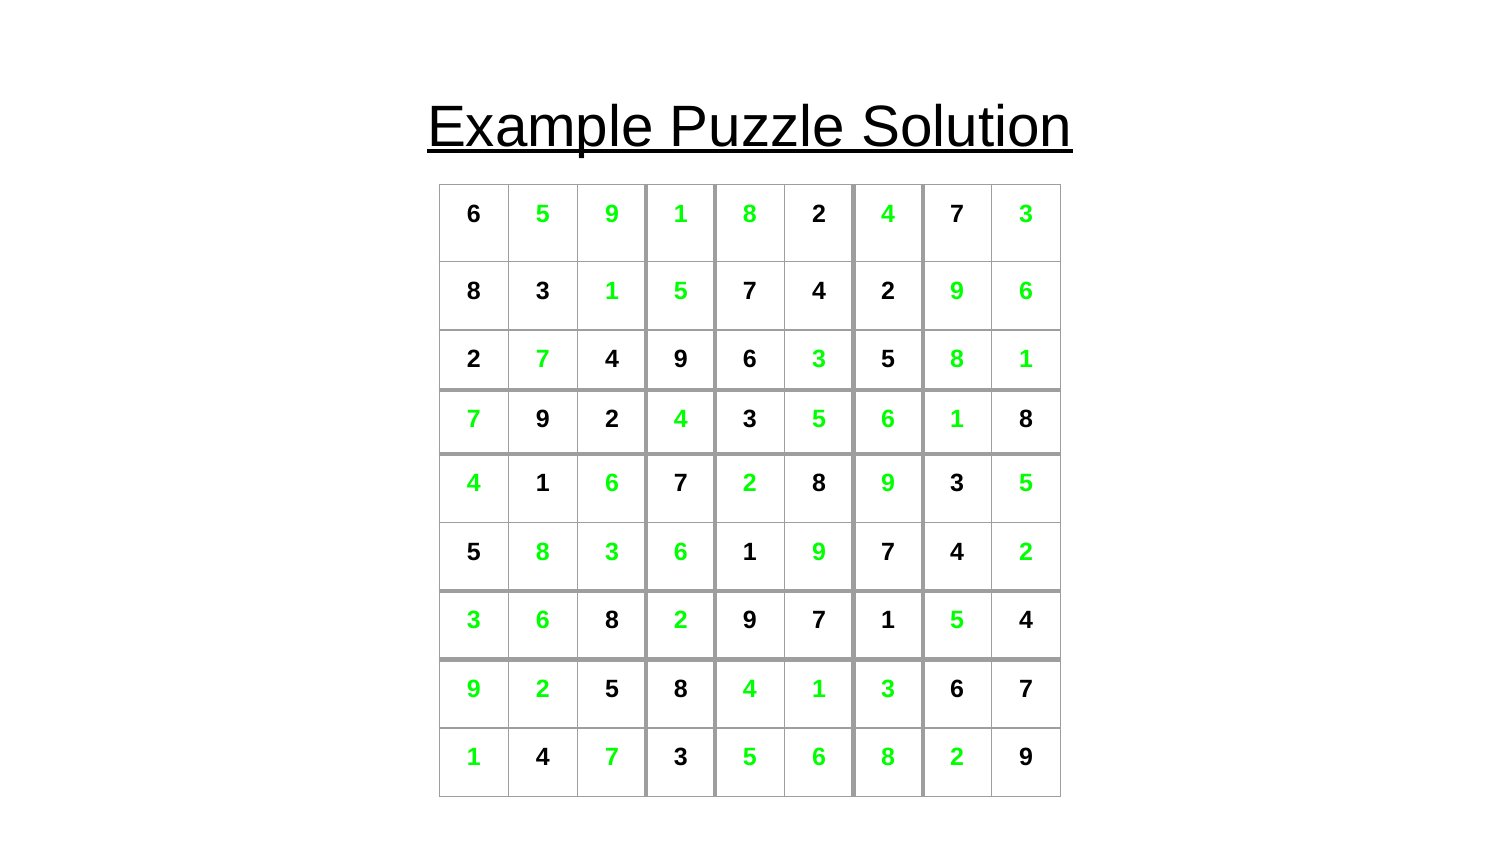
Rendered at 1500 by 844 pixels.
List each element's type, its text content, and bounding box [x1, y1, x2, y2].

table_cell 5 [785, 392, 851, 452]
table_cell 2 [992, 523, 1060, 589]
table_cell 1 [785, 662, 851, 727]
table_cell 7 [440, 392, 508, 452]
table_header 7 [925, 185, 991, 261]
table_cell 5 [992, 456, 1060, 522]
table_cell 1 [440, 729, 508, 796]
table_cell 7 [992, 662, 1060, 727]
table_cell 2 [509, 662, 577, 727]
table_cell 4 [785, 262, 851, 329]
table_cell 8 [509, 523, 577, 589]
table_cell 3 [856, 662, 921, 727]
table_header 5 [509, 185, 577, 261]
table_cell 9 [925, 262, 991, 329]
table_cell 7 [785, 593, 851, 657]
table_cell 5 [578, 662, 644, 727]
table_cell 6 [717, 331, 784, 388]
table_cell 9 [440, 662, 508, 727]
table_cell 3 [717, 392, 784, 452]
table_cell 1 [578, 262, 644, 329]
table_cell 7 [856, 523, 921, 589]
table_cell 9 [648, 331, 713, 388]
table_cell 4 [578, 331, 644, 388]
table_header 1 [648, 185, 713, 261]
table_cell 5 [856, 331, 921, 388]
table_cell 6 [856, 392, 921, 452]
table_header 6 [440, 185, 508, 261]
table_cell 3 [509, 262, 577, 329]
table_cell 6 [509, 593, 577, 657]
table_cell 7 [717, 262, 784, 329]
table_cell 2 [925, 729, 991, 796]
table_cell 7 [578, 729, 644, 796]
table_cell 4 [925, 523, 991, 589]
table_cell 4 [440, 456, 508, 522]
table_cell 6 [648, 523, 713, 589]
table_cell 6 [785, 729, 851, 796]
table_cell 2 [648, 593, 713, 657]
table_cell 4 [648, 392, 713, 452]
table_cell 8 [578, 593, 644, 657]
table_cell 5 [648, 262, 713, 329]
table_cell 2 [440, 331, 508, 388]
table_cell 8 [856, 729, 921, 796]
table_cell 9 [992, 729, 1060, 796]
table_cell 6 [925, 662, 991, 727]
table_header 8 [717, 185, 784, 261]
table_cell 3 [648, 729, 713, 796]
table_cell 3 [440, 593, 508, 657]
table_cell 5 [440, 523, 508, 589]
table_cell 3 [785, 331, 851, 388]
table_header 4 [856, 185, 921, 261]
table_cell 5 [717, 729, 784, 796]
table_cell 2 [856, 262, 921, 329]
table_cell 6 [578, 456, 644, 522]
table_cell 2 [578, 392, 644, 452]
table_cell 1 [992, 331, 1060, 388]
table_cell 1 [925, 392, 991, 452]
table_cell 8 [648, 662, 713, 727]
table_header 9 [578, 185, 644, 261]
table_cell 9 [717, 593, 784, 657]
table_cell 3 [925, 456, 991, 522]
table_cell 4 [992, 593, 1060, 657]
table_cell 3 [578, 523, 644, 589]
table_cell 8 [785, 456, 851, 522]
table_cell 8 [925, 331, 991, 388]
table_header 2 [785, 185, 851, 261]
table_header 3 [992, 185, 1060, 261]
table_cell 9 [785, 523, 851, 589]
table_cell 7 [509, 331, 577, 388]
table_cell 6 [992, 262, 1060, 329]
table_cell 1 [717, 523, 784, 589]
table_cell 1 [856, 593, 921, 657]
table_cell 4 [717, 662, 784, 727]
table_cell 9 [509, 392, 577, 452]
table_cell 2 [717, 456, 784, 522]
table_cell 4 [509, 729, 577, 796]
table_cell 8 [992, 392, 1060, 452]
table_cell 8 [440, 262, 508, 329]
table_cell 5 [925, 593, 991, 657]
title Example Puzzle Solution [51, 72, 1449, 167]
table_cell 9 [856, 456, 921, 522]
table_cell 7 [648, 456, 713, 522]
table_cell 1 [509, 456, 577, 522]
